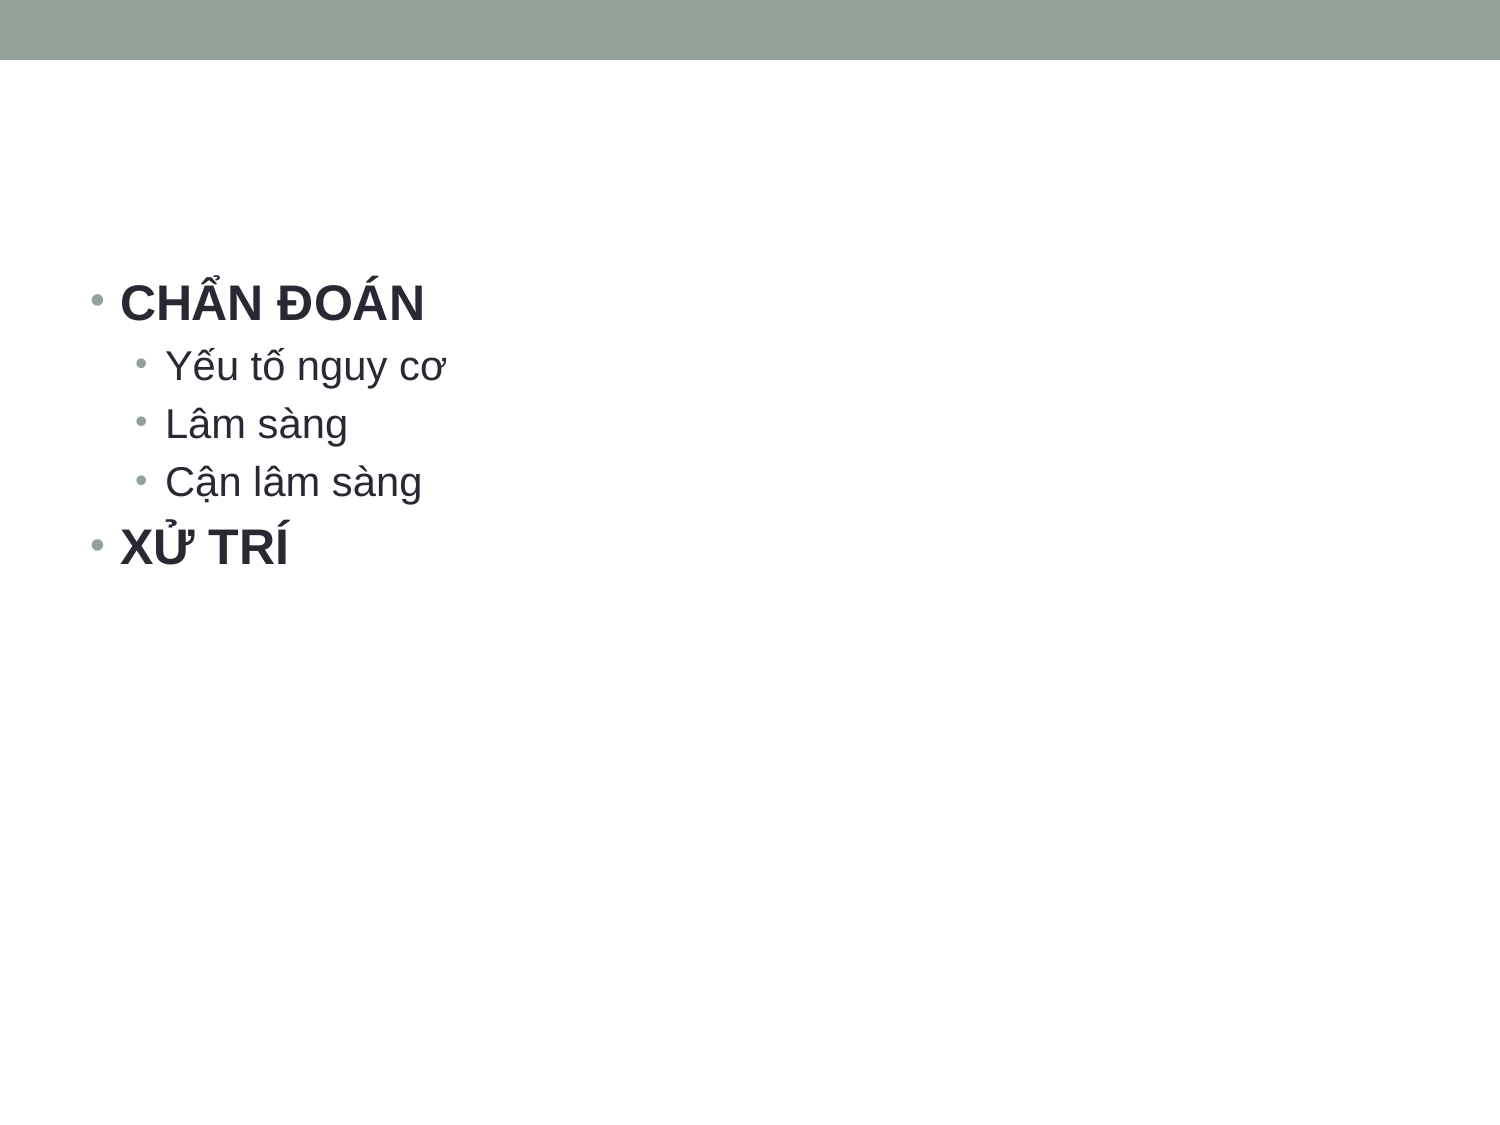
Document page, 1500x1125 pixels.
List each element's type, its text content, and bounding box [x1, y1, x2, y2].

list CHẨN ĐOÁN Yếu tố nguy cơ Lâm sàng Cận lâm sàng XỬ TRÍ [75, 262, 1425, 1063]
